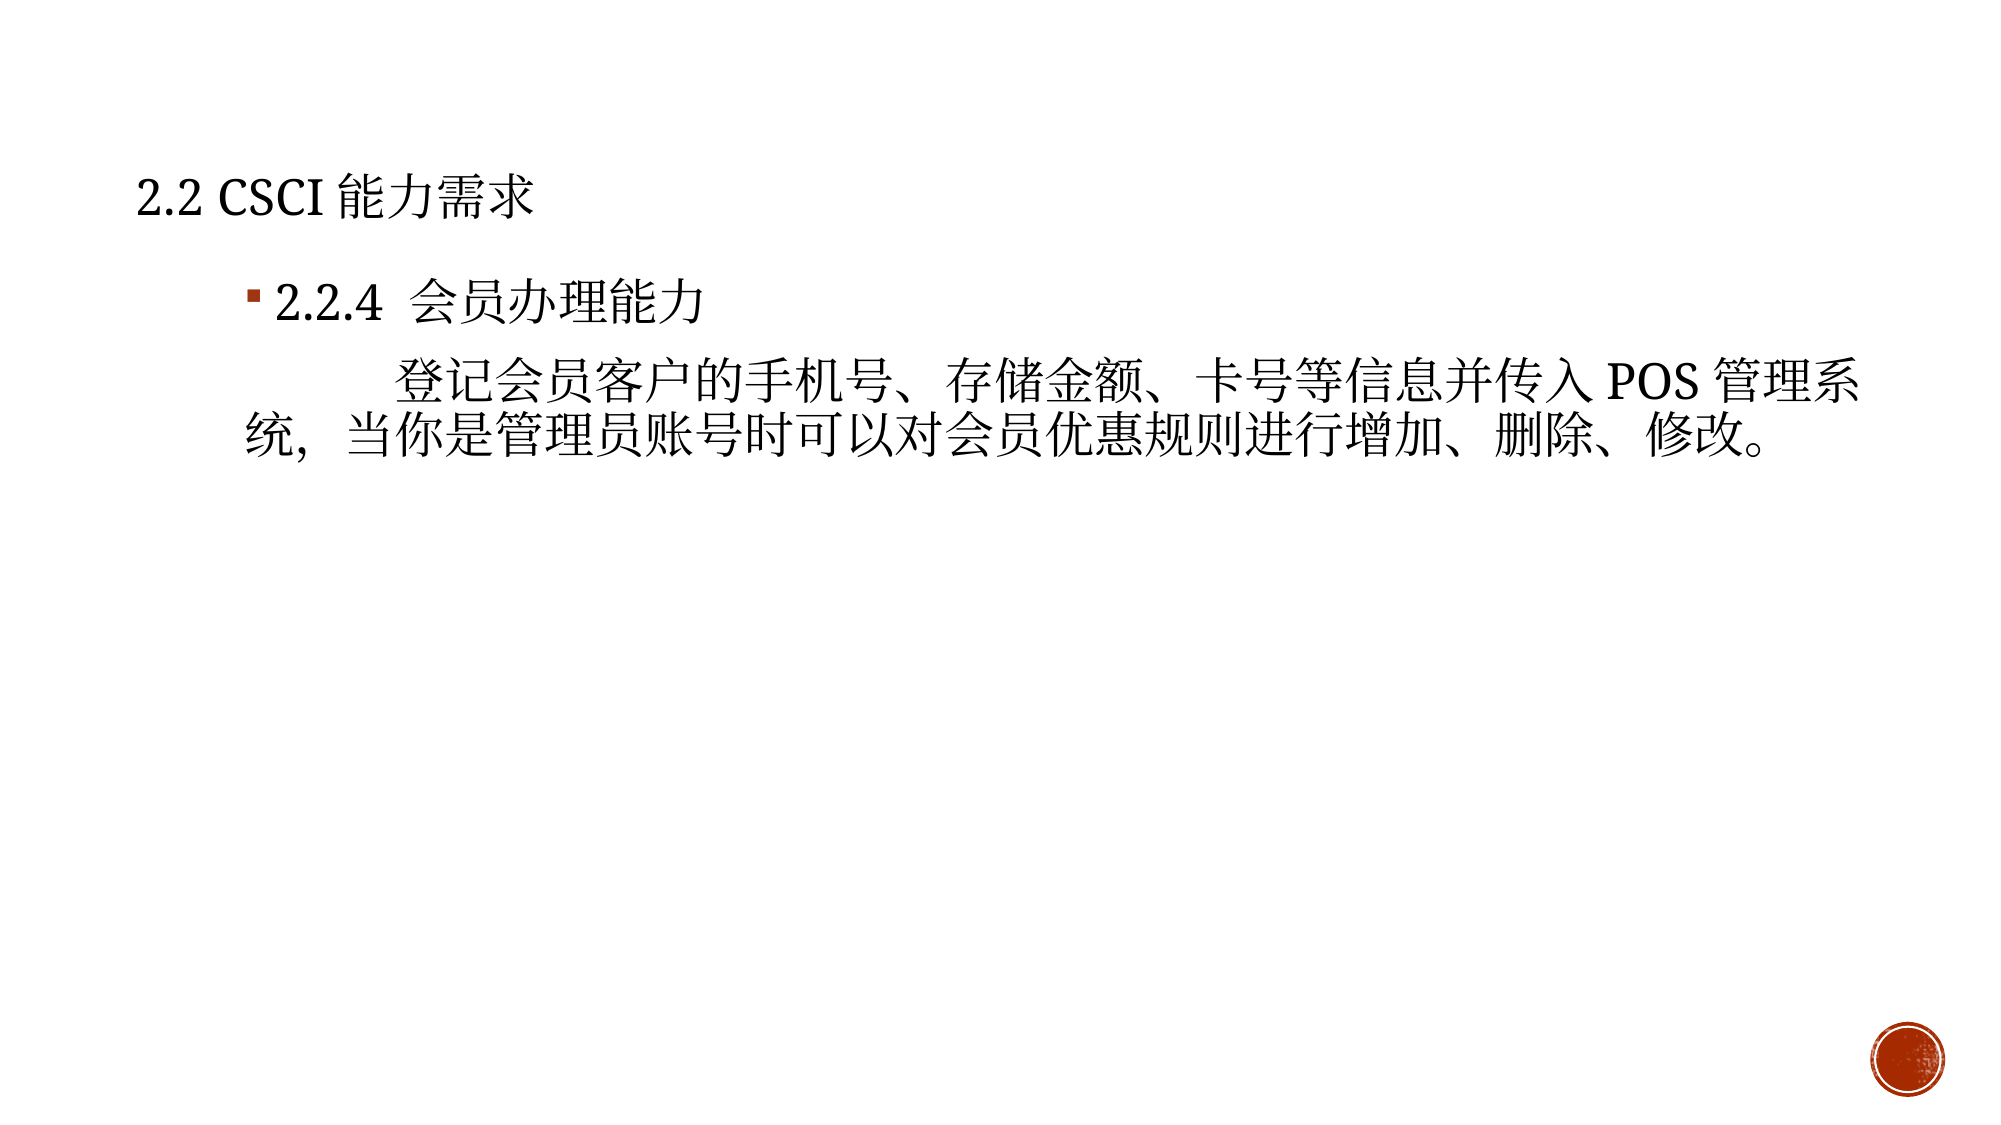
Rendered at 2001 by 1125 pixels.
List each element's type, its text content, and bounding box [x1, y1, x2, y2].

list 2.2.4 会员办理能力 登记会员客户的手机号、存储金额、卡号等信息并传入POS管理系统，当你是管理员账号时可以对会员优惠规则进行增加、删除、修改。 [229, 270, 1880, 1125]
title 2.2 CSCI能力需求 [120, 98, 1771, 301]
